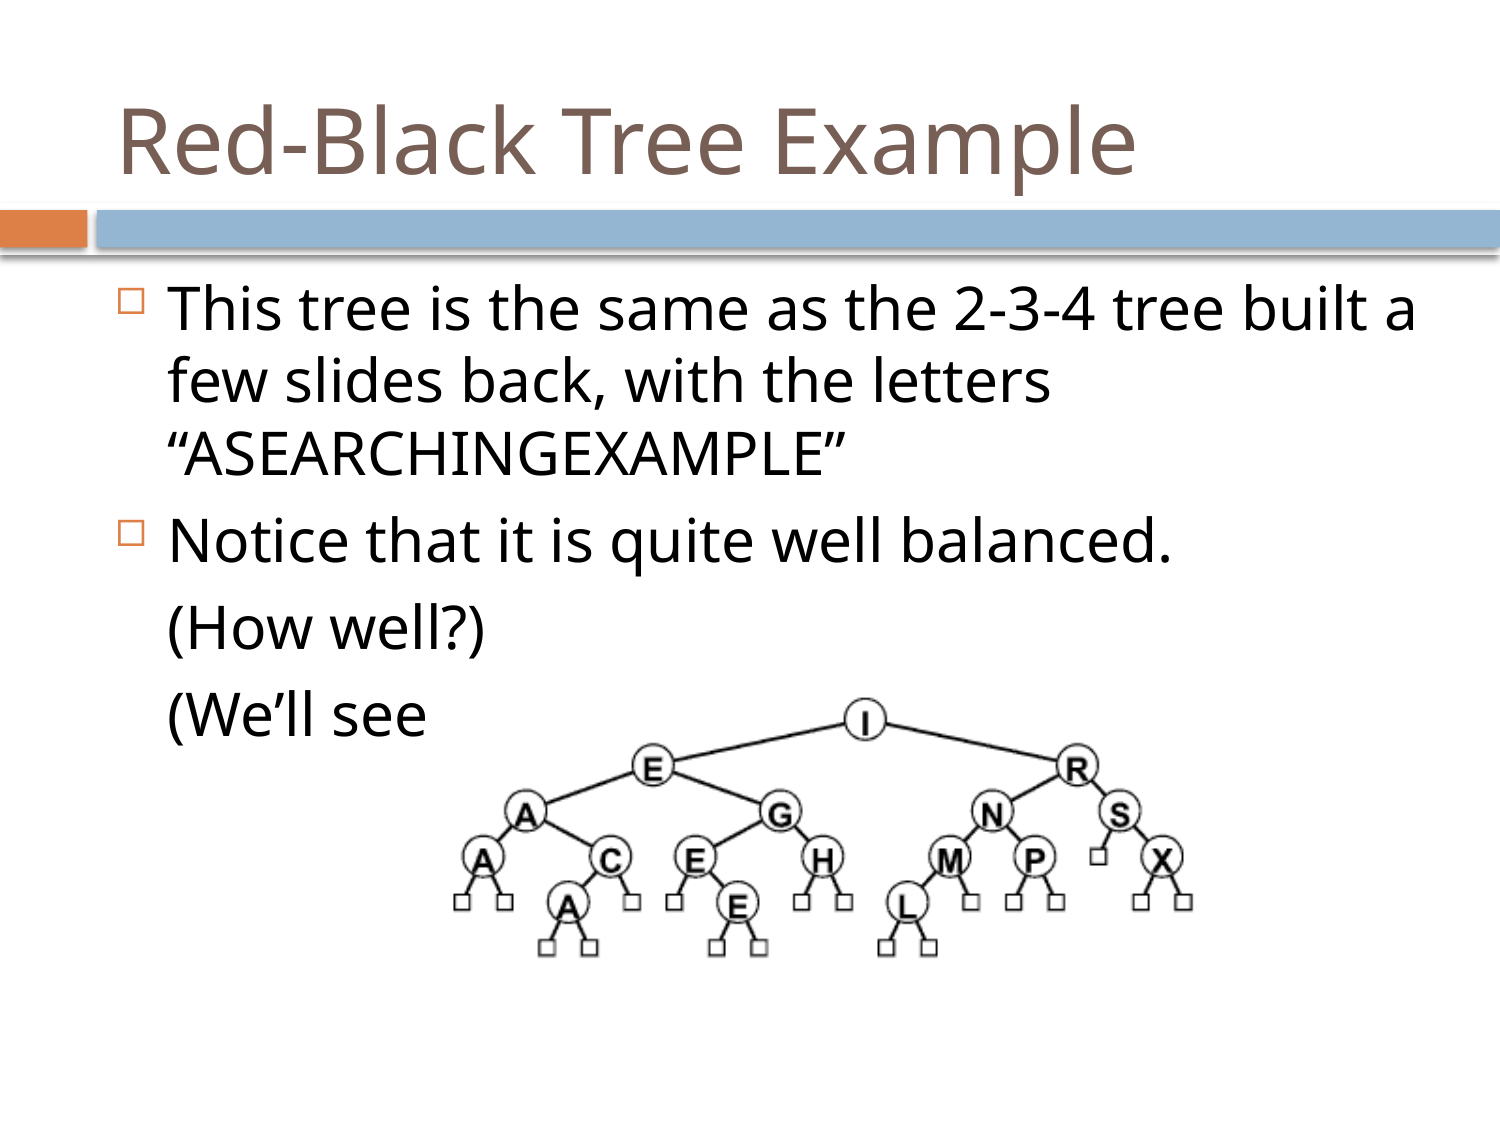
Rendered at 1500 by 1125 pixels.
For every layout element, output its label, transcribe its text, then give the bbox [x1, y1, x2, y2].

title Red-Black Tree Example [100, 37, 1438, 200]
picture [437, 687, 1213, 977]
list This tree is the same as the 2-3-4 tree built a few slides back, with the letters “ASEARCHINGEXAMPLE” Notice that it is quite well balanced. (How well?) (We’ll see in a moment.) [100, 262, 1438, 1005]
